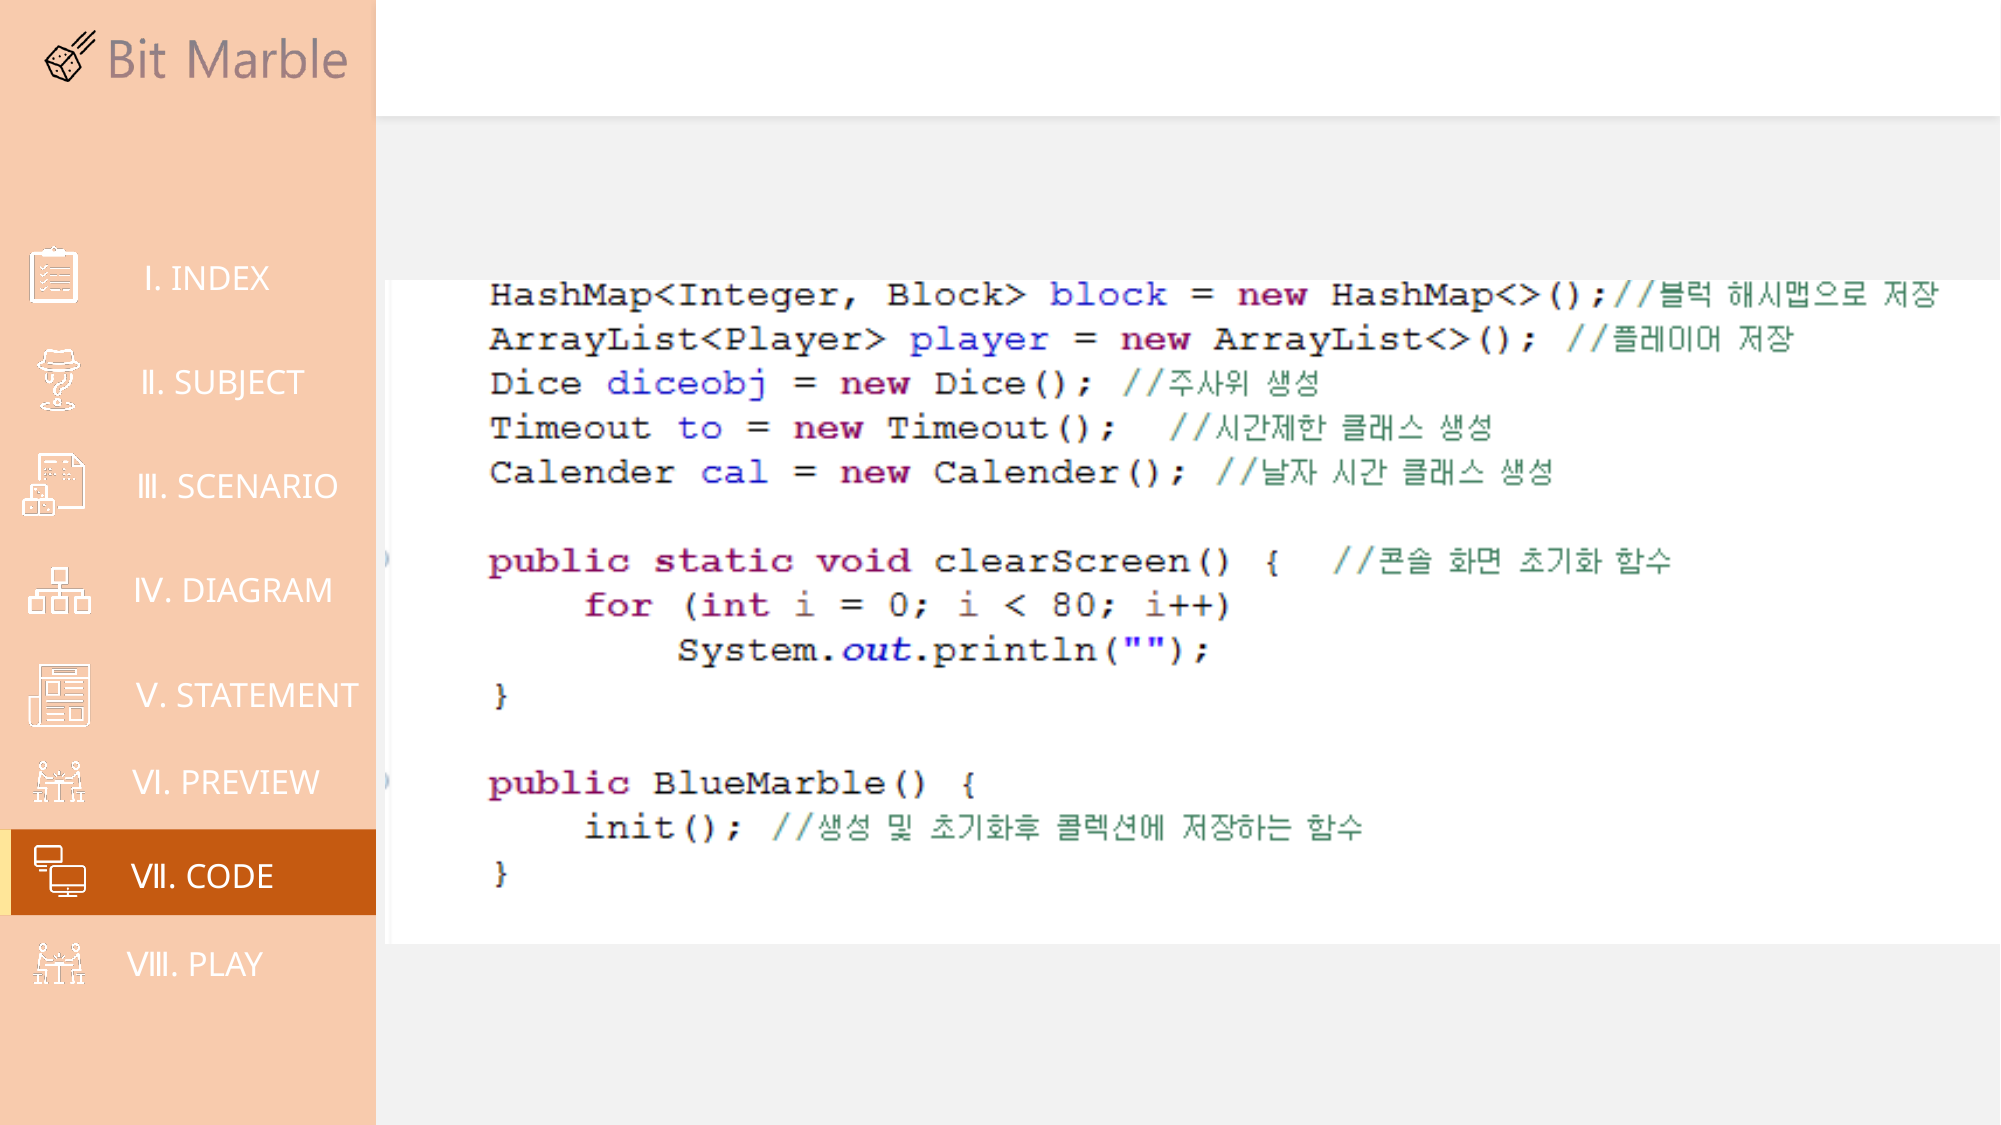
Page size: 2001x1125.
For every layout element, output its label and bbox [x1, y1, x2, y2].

picture [385, 280, 2000, 944]
picture [28, 558, 91, 622]
picture [33, 755, 85, 807]
picture [27, 664, 91, 727]
picture [25, 246, 82, 303]
picture [33, 937, 85, 989]
picture [34, 845, 86, 897]
picture [44, 23, 377, 93]
picture [22, 453, 85, 516]
picture [27, 349, 90, 411]
